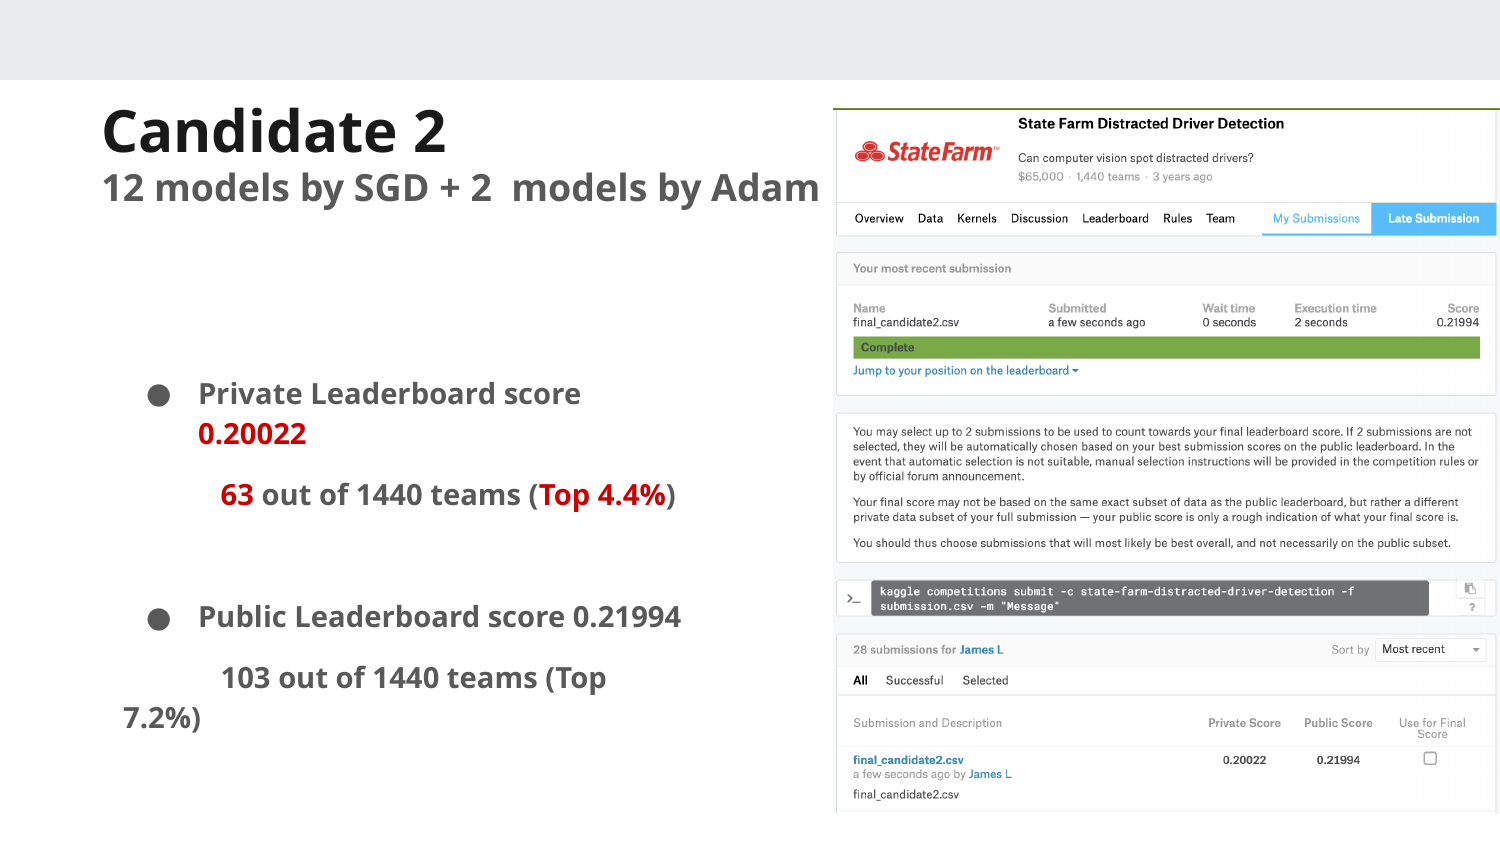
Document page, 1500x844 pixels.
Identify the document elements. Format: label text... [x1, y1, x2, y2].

title Candidate 2 12 models by SGD + 2 models by Adam [86, 79, 853, 343]
text_box Private Leaderboard score 0.20022 63 out of 1440 teams (Top 4.4%) Public Leaderboard score 0.21994 103 out of 1440 teams (Top 7.2%) [108, 355, 703, 685]
picture [833, 107, 1500, 814]
